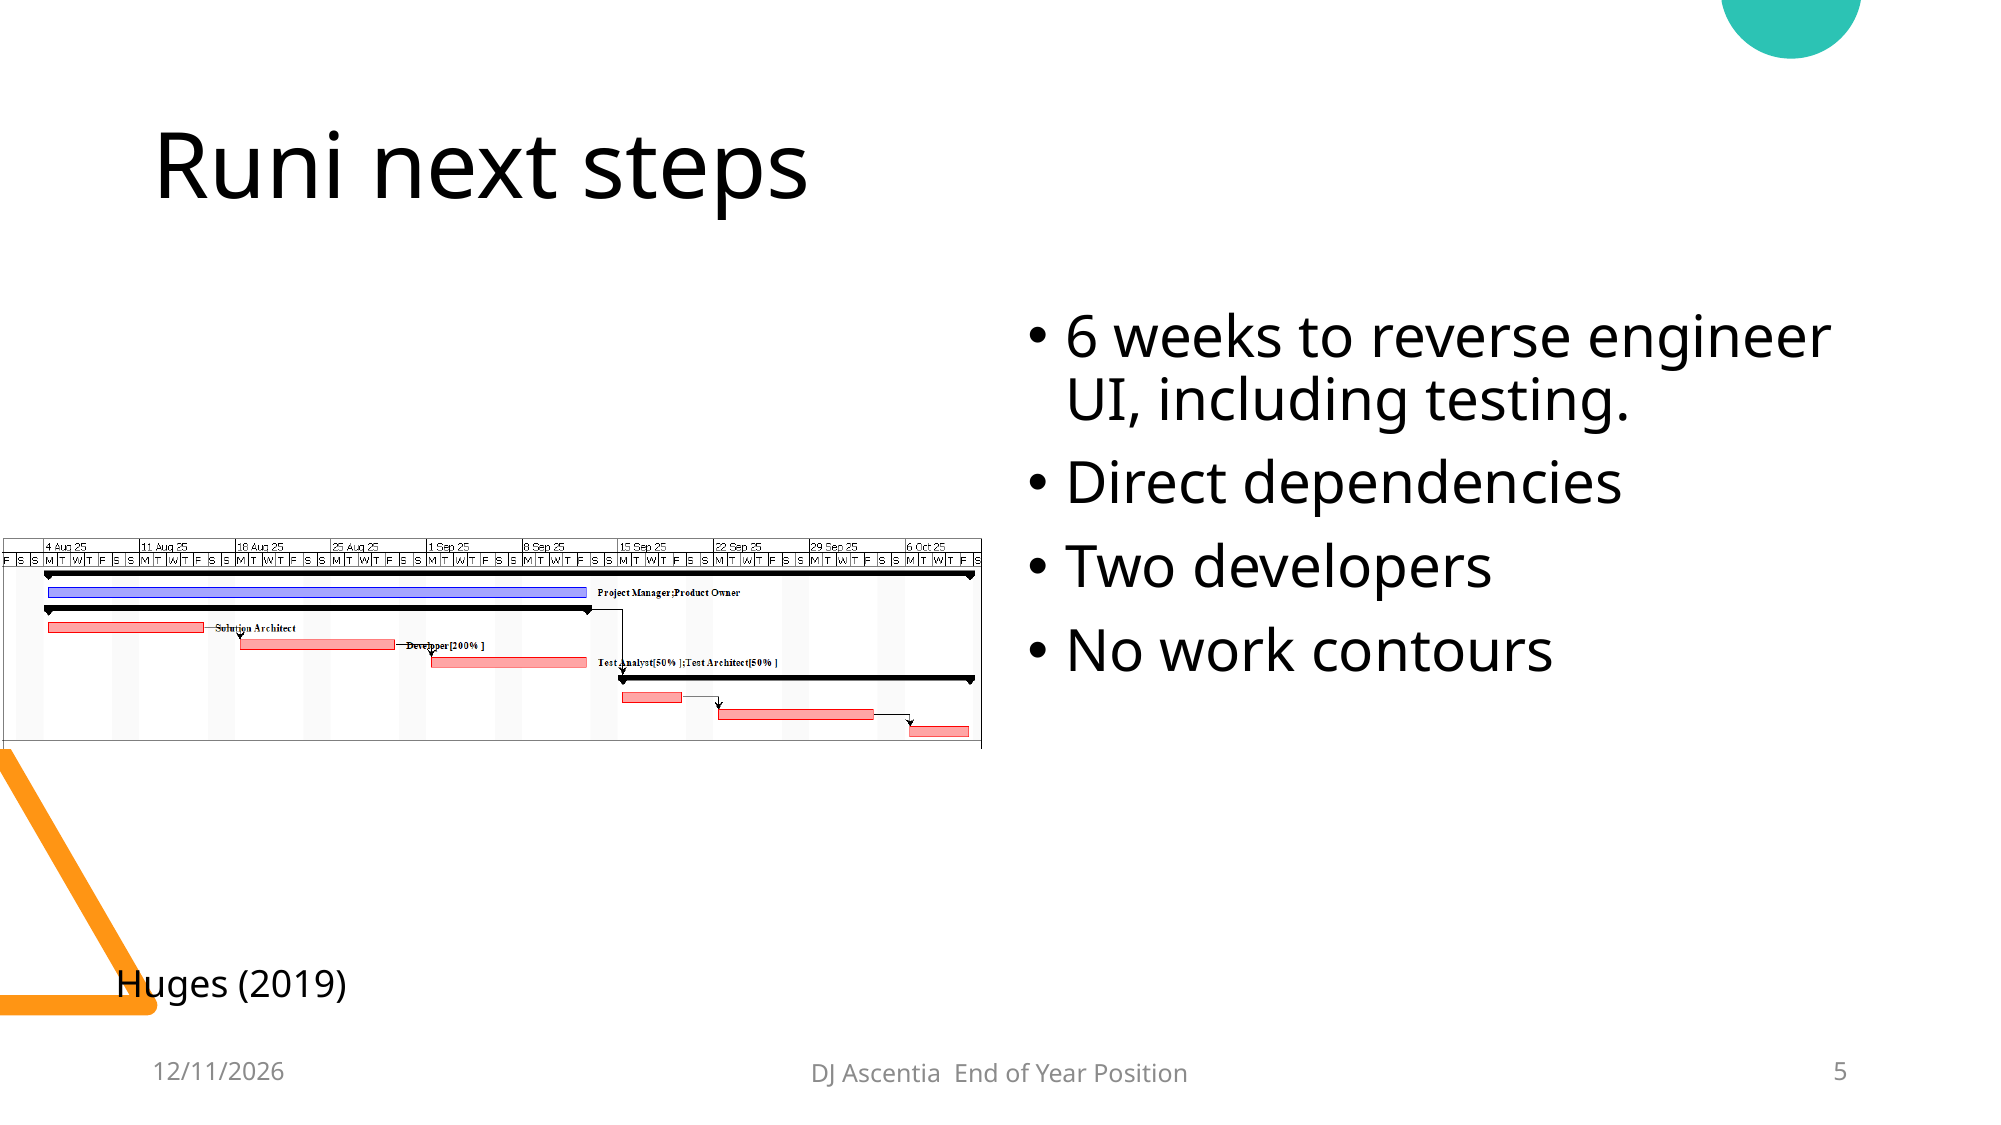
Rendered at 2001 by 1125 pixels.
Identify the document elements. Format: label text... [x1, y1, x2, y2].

slide_number 5 [1412, 1042, 1863, 1103]
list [0, 534, 988, 749]
footer DJ Ascentia End of Year Position [662, 1042, 1338, 1103]
list 6 weeks to reverse engineer UI, including testing. Direct dependencies Two developers No work contours [1012, 299, 1863, 1014]
title Runi next steps [137, 59, 1863, 278]
text_box Huges (2019) [100, 952, 362, 1013]
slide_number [137, 1042, 588, 1103]
